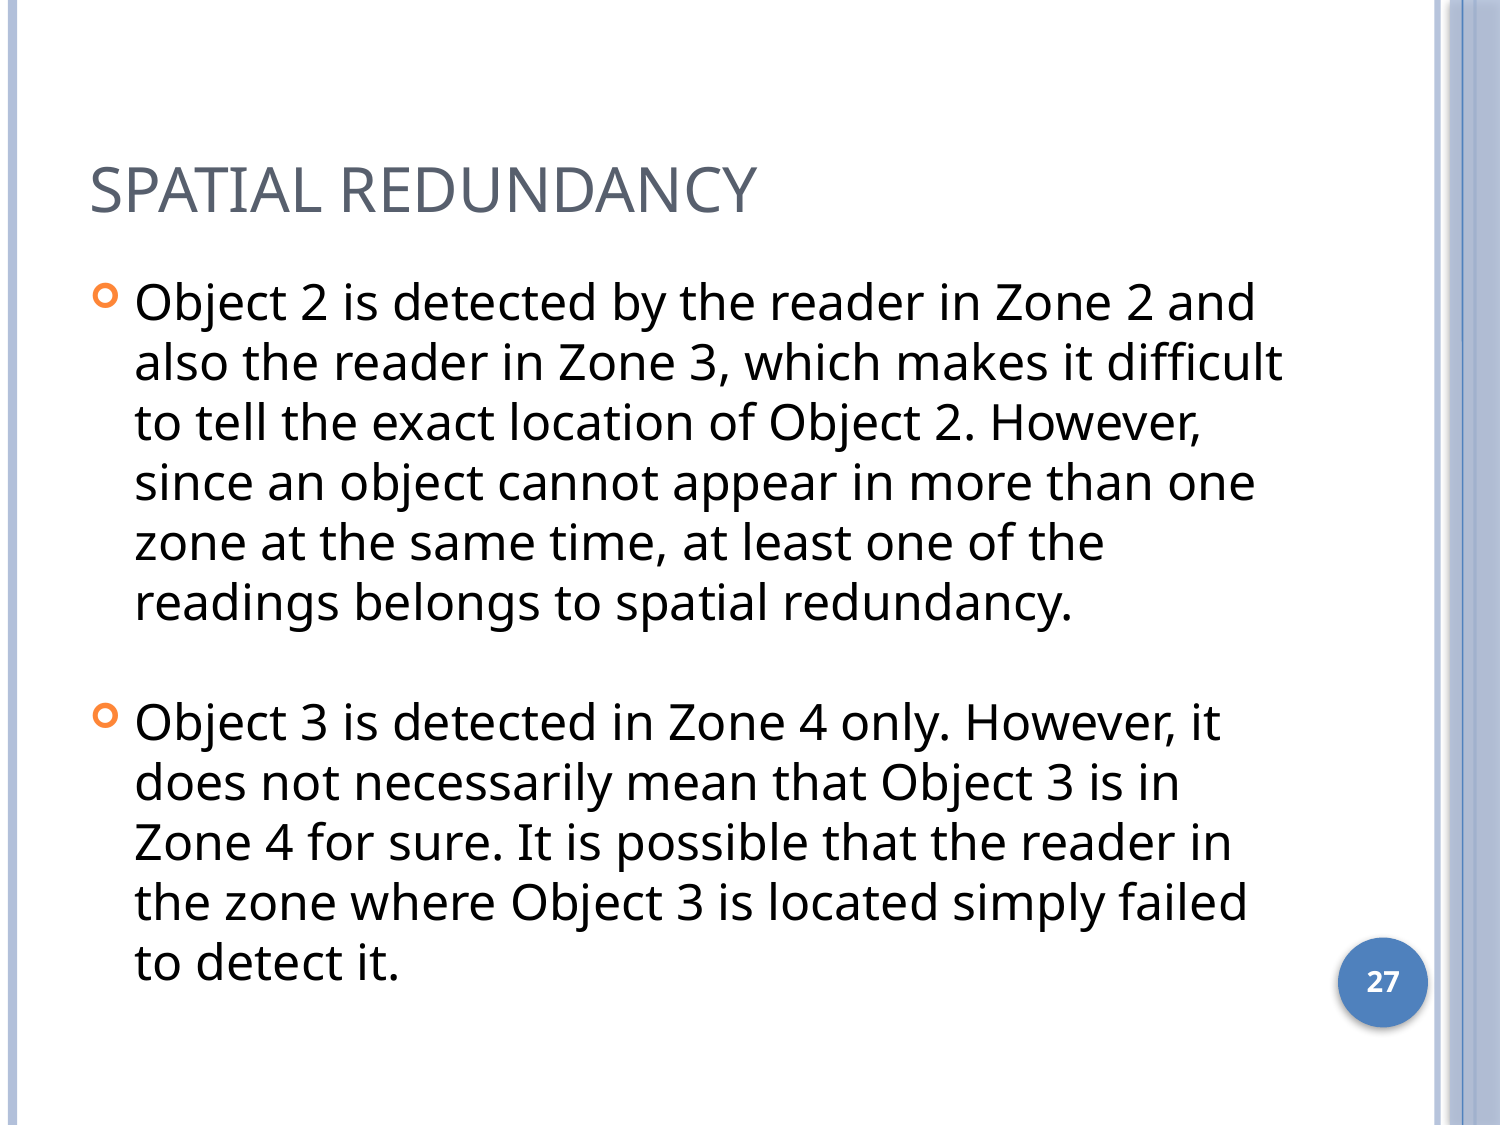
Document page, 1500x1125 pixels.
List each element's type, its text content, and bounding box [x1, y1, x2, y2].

text_box Object 2 is detected by the reader in Zone 2 and also the reader in Zone 3, which makes it difficult to tell the exact location of Object 2. However, since an object cannot appear in more than one zone at the same time, at least one of the readings belongs to spatial redundancy. Object 3 is detected in Zone 4 only. However, it does not necessarily mean that Object 3 is in Zone 4 for sure. It is possible that the reader in the zone where Object 3 is located simply failed to detect it. [74, 262, 1300, 1062]
text_box <number> [1333, 940, 1434, 1027]
text_box Spatial Redundancy [74, 45, 1300, 233]
